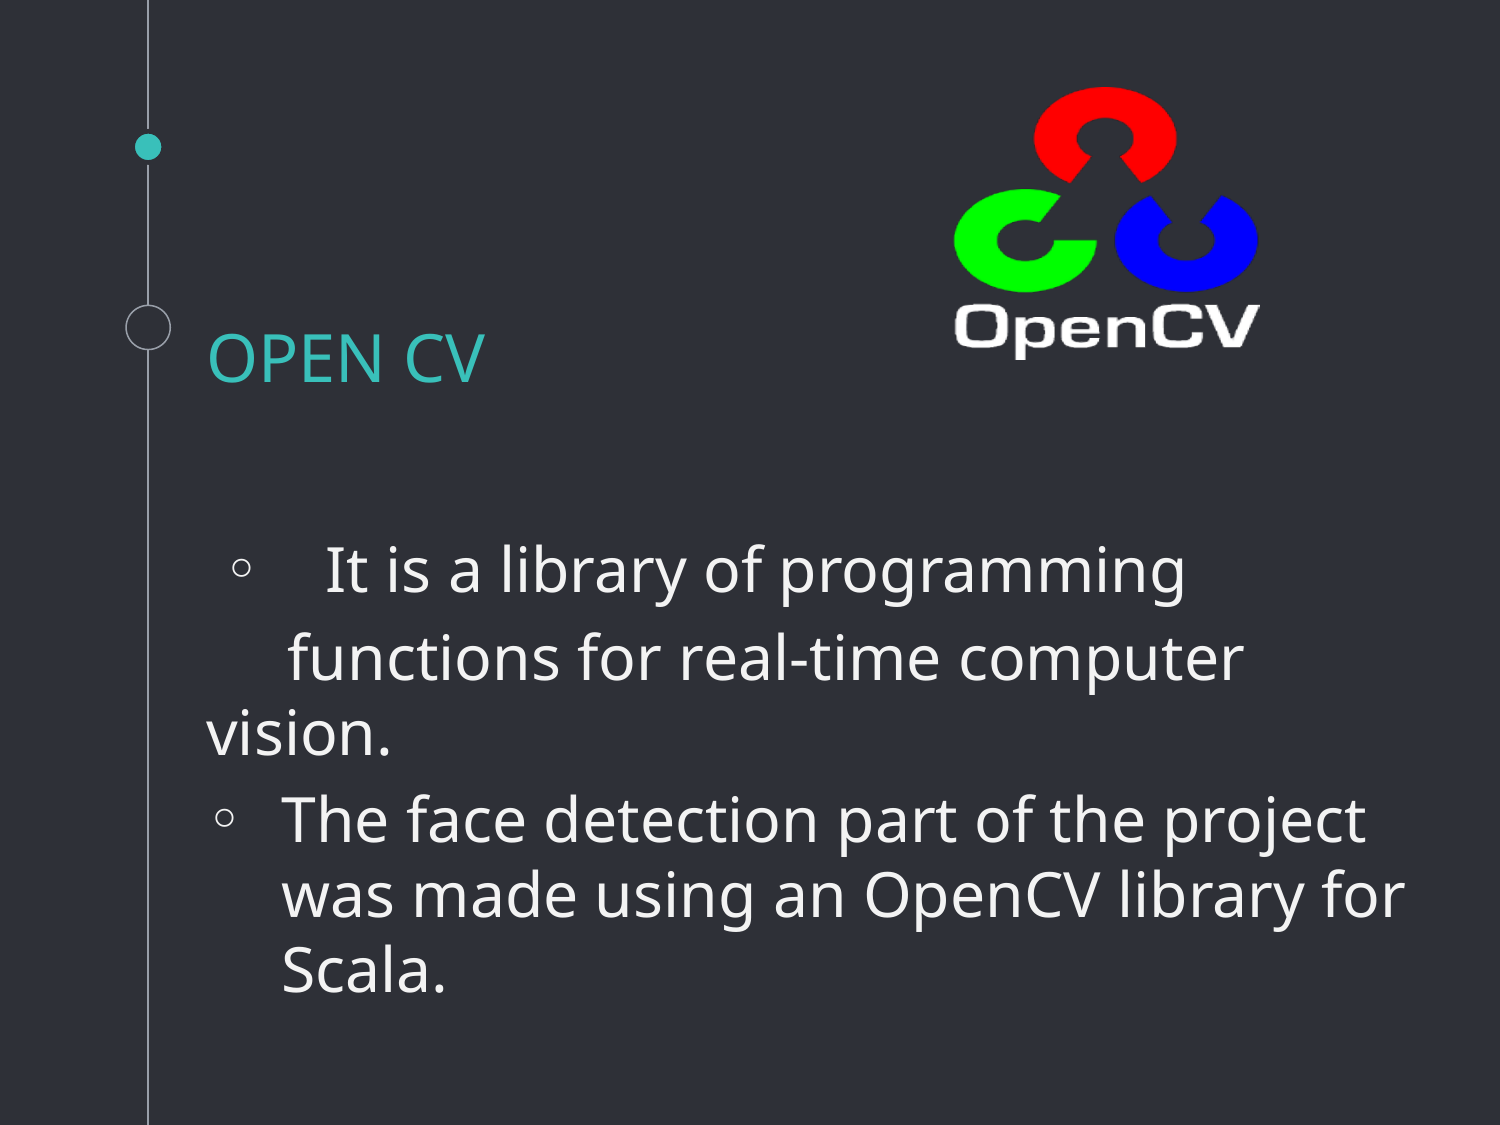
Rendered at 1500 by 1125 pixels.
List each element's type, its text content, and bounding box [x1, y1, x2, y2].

title OPEN CV [191, 87, 1317, 411]
list It is a library of programming functions for real-time computer vision. The face detection part of the project was made using an OpenCV library for Scala. [191, 515, 1441, 1078]
picture [953, 87, 1260, 360]
